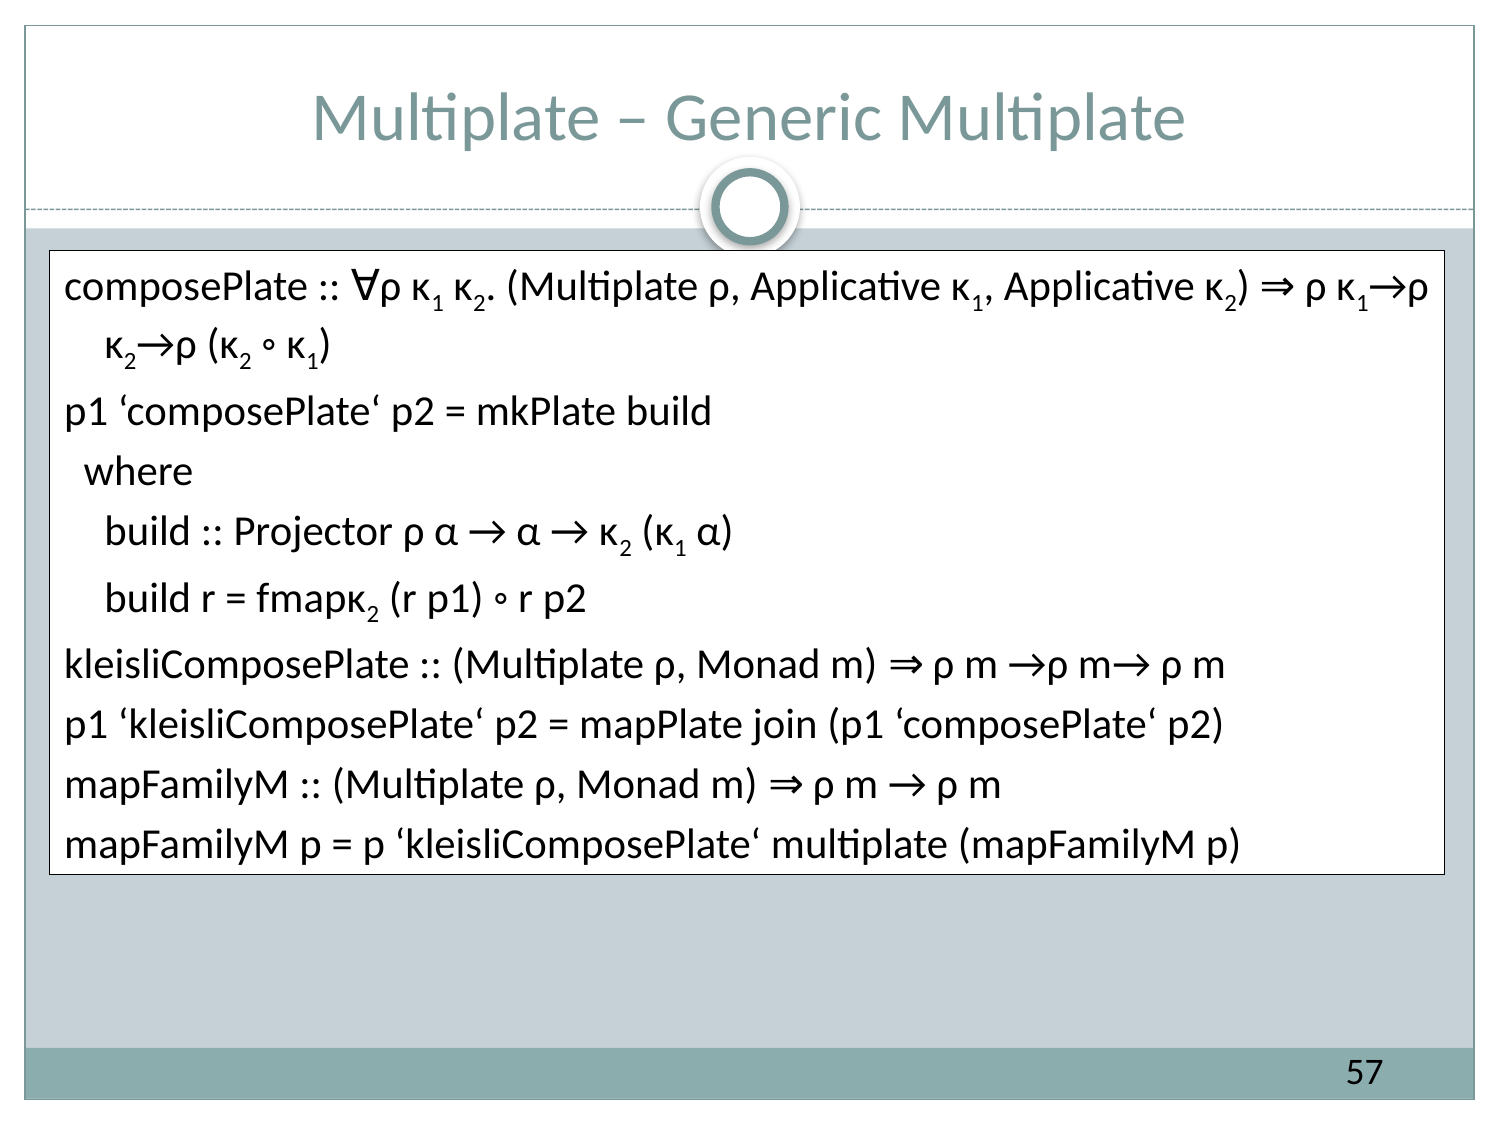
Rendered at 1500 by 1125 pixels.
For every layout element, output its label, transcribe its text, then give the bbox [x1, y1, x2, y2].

title Multiplate – Generic Multiplate [49, 37, 1450, 162]
list composePlate :: ∀ρ κ1 κ2. (Multiplate ρ, Applicative κ1, Applicative κ2) ⇒ ρ κ1→ρ κ2→ρ (κ2 ◦ κ1) p1 ‘composePlate‘ p2 = mkPlate build where build :: Projector ρ α → α → κ2 (κ1 α) build r = fmapκ2 (r p1) ◦ r p2 kleisliComposePlate :: (Multiplate ρ, Monad m) ⇒ ρ m →ρ m→ ρ m p1 ‘kleisliComposePlate‘ p2 = mapPlate join (p1 ‘composePlate‘ p2) mapFamilyM :: (Multiplate ρ, Monad m) ⇒ ρ m → ρ m mapFamilyM p = p ‘kleisliComposePlate‘ multiplate (mapFamilyM p) [49, 250, 1445, 875]
